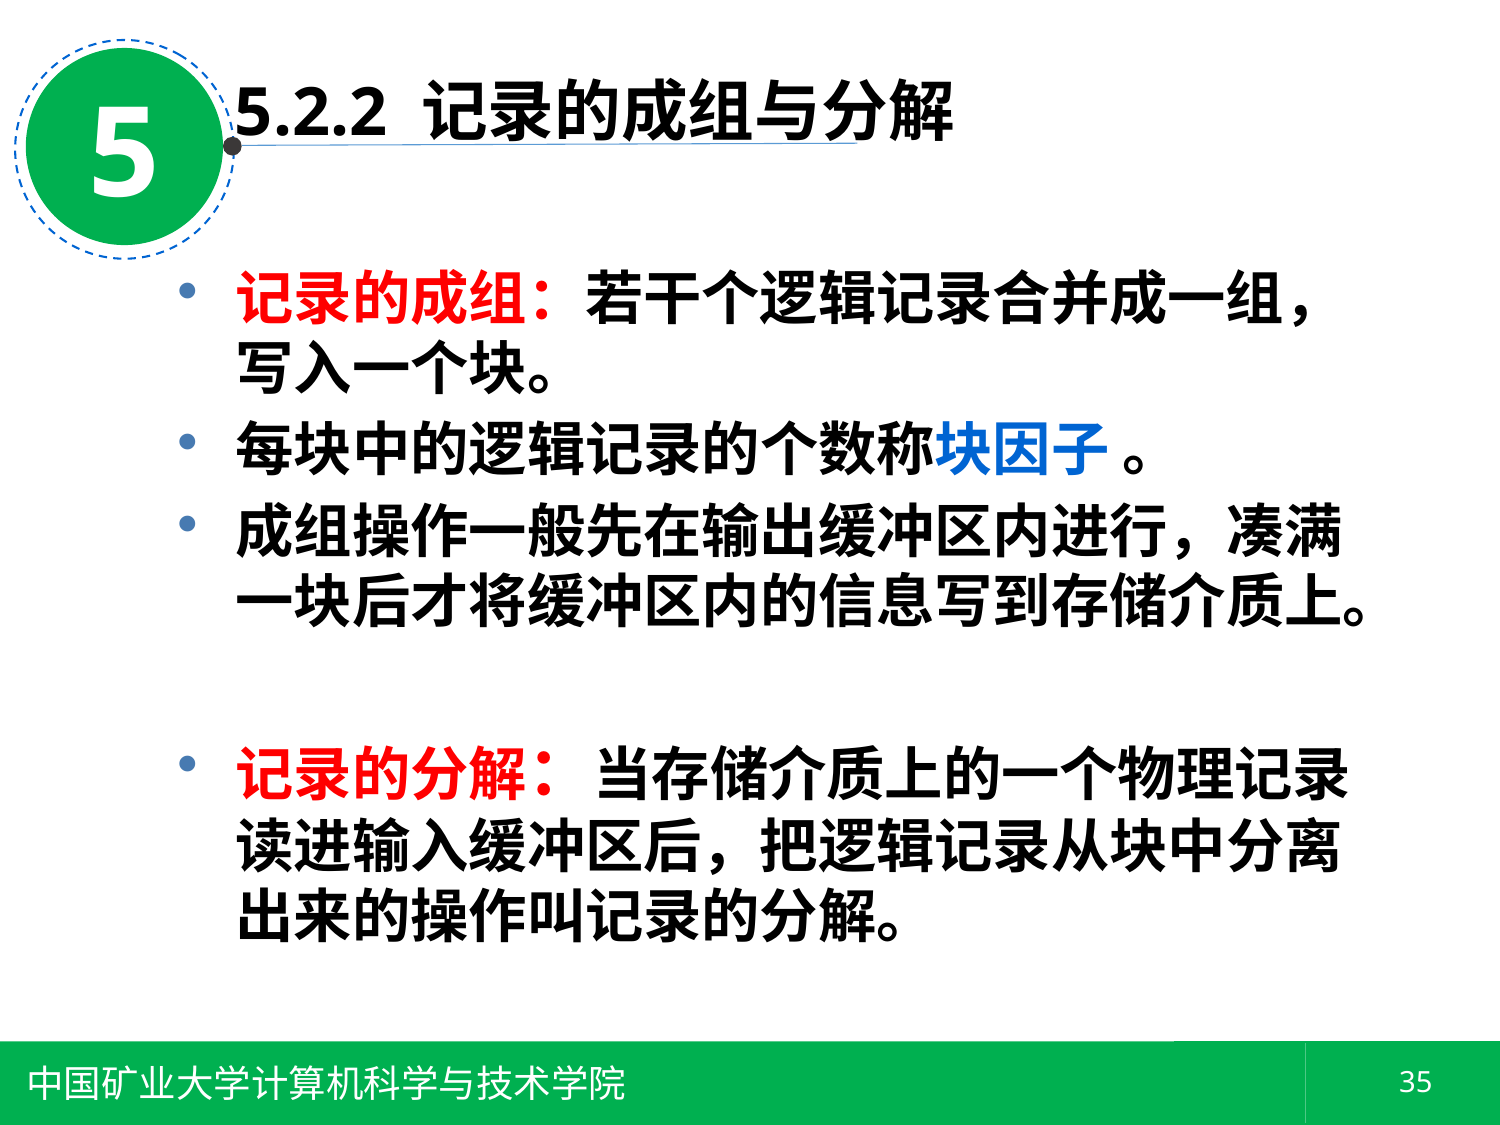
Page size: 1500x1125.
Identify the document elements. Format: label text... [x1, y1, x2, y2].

text_box 5.2.2 记录的成组与分解 [220, 61, 1399, 156]
text_box 5 [24, 46, 225, 247]
text_box [14, 38, 235, 260]
text_box 记录的成组：若干个逻辑记录合并成一组，写入一个块。 每块中的逻辑记录的个数称块因子 。 成组操作一般先在输出缓冲区内进行，凑满一块后才将缓冲区内的信息写到存储介质上。 记录的分解：当存储介质上的一个物理记录读进输入缓冲区后，把逻辑记录从块中分离出来的操作叫记录的分解。 [164, 253, 1387, 877]
